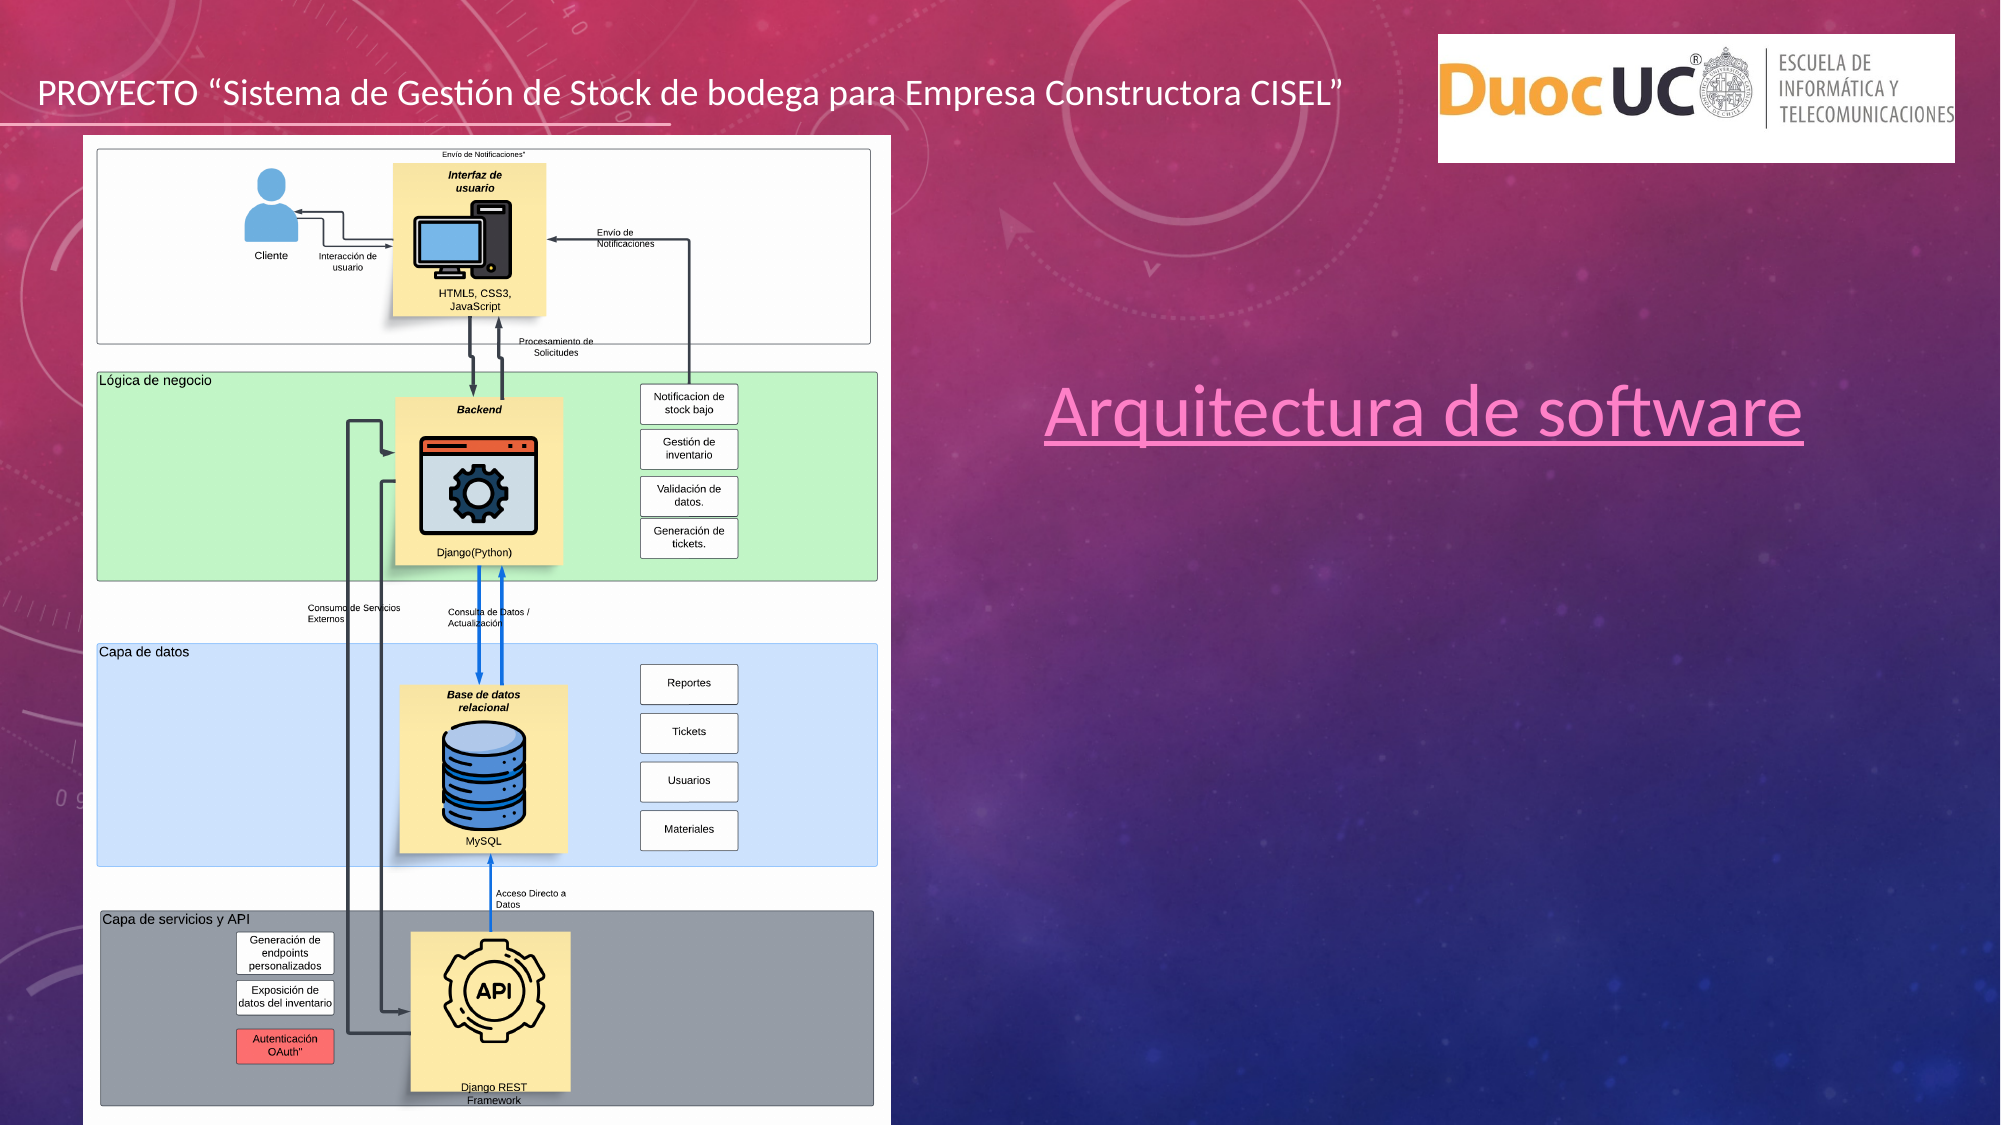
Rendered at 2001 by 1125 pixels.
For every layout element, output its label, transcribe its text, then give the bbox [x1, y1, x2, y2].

text_box PROYECTO “Sistema de Gestión de Stock de bodega para Empresa Constructora CISEL” [22, 60, 1405, 121]
text_box Arquitectura de software [1029, 353, 1837, 459]
picture [0, 0, 2001, 1125]
